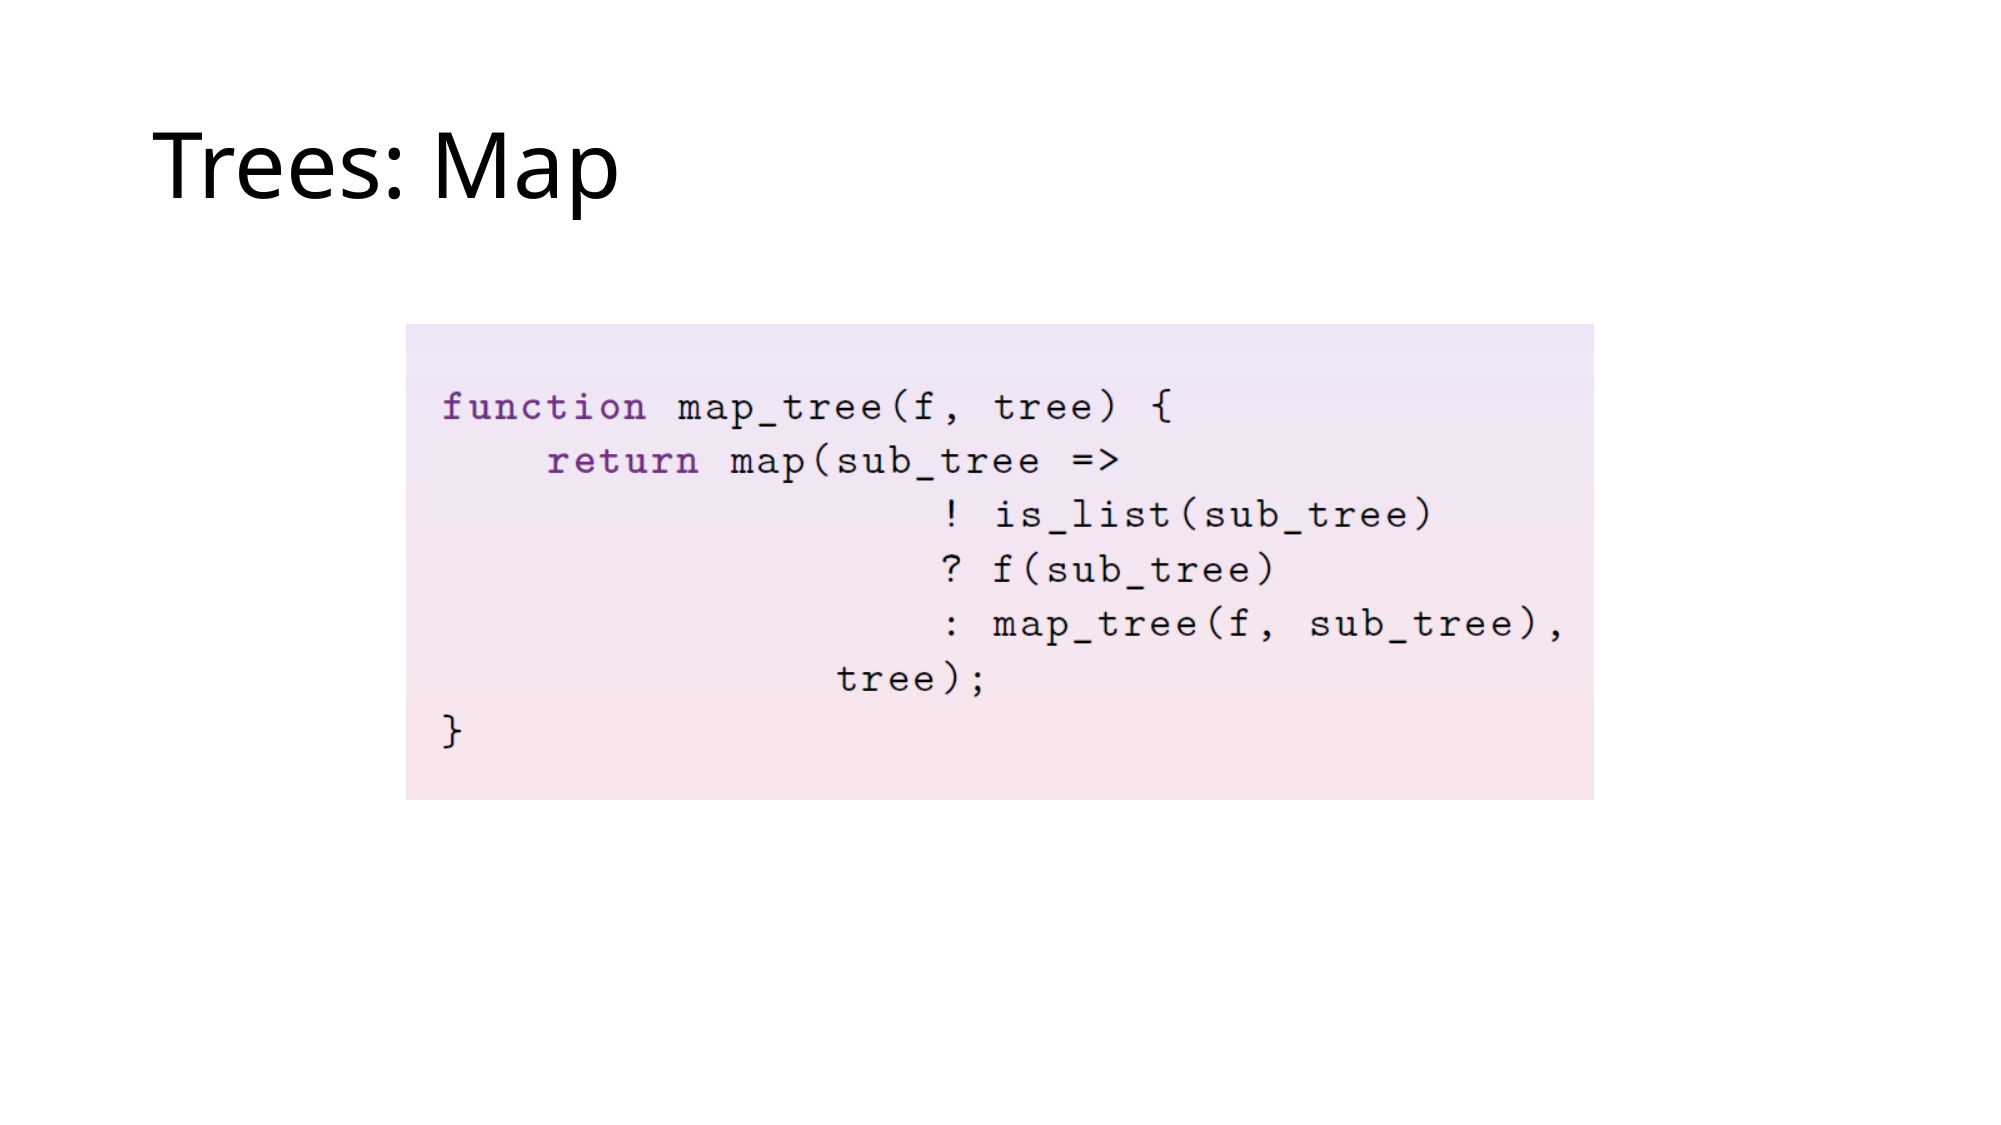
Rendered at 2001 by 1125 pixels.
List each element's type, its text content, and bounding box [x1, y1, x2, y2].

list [406, 324, 1594, 800]
title Trees: Map [137, 59, 1863, 278]
